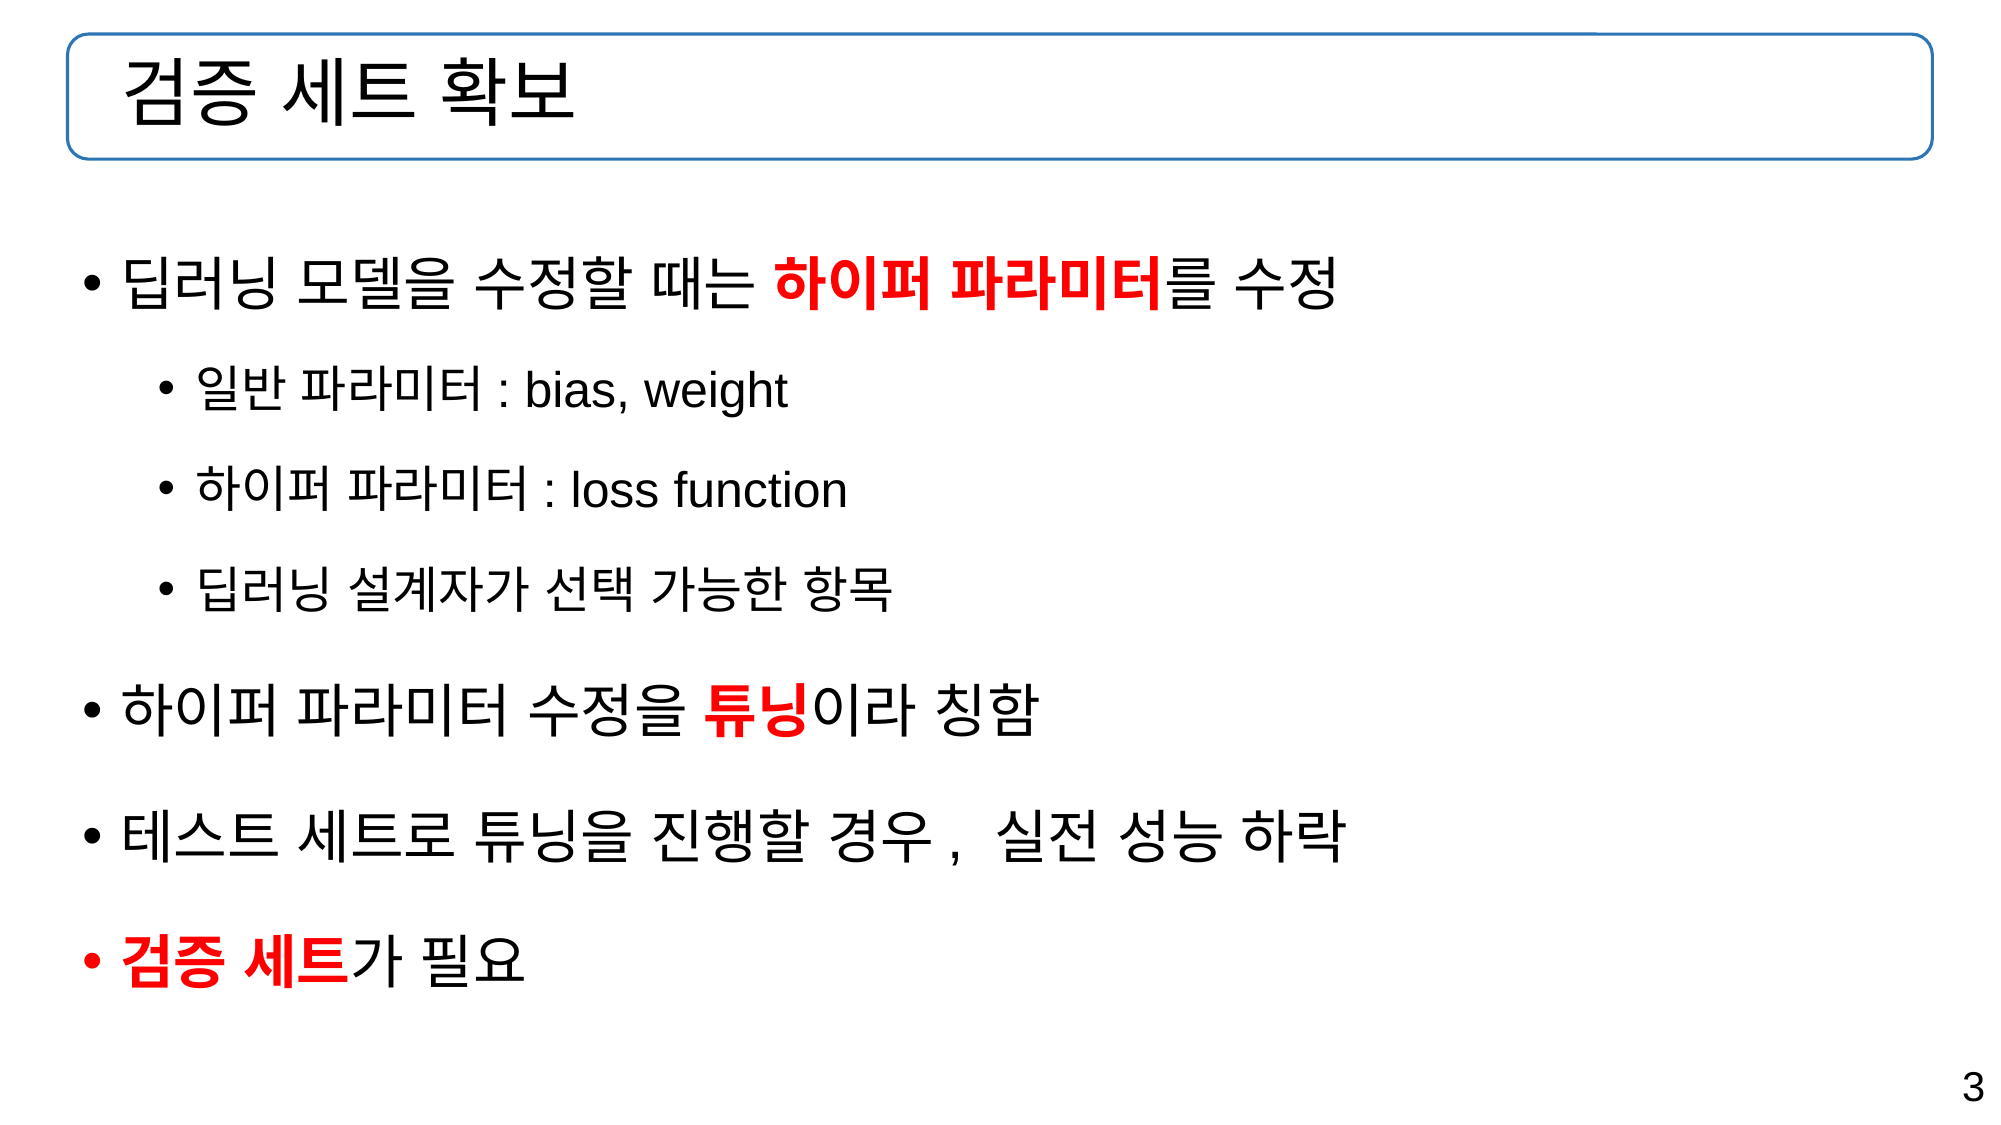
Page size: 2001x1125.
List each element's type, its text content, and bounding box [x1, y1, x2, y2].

title 검증 세트 확보 [67, 34, 1933, 160]
list 딥러닝 모델을 수정할 때는 하이퍼 파라미터를 수정 일반 파라미터: bias, weight 하이퍼 파라미터: loss function 딥러닝 설계자가 선택 가능한 항목 하이퍼 파라미터 수정을 튜닝이라 칭함 테스트 세트로 튜닝을 진행할 경우, 실전 성능 하락 검증 세트가 필요 [67, 189, 1933, 1019]
